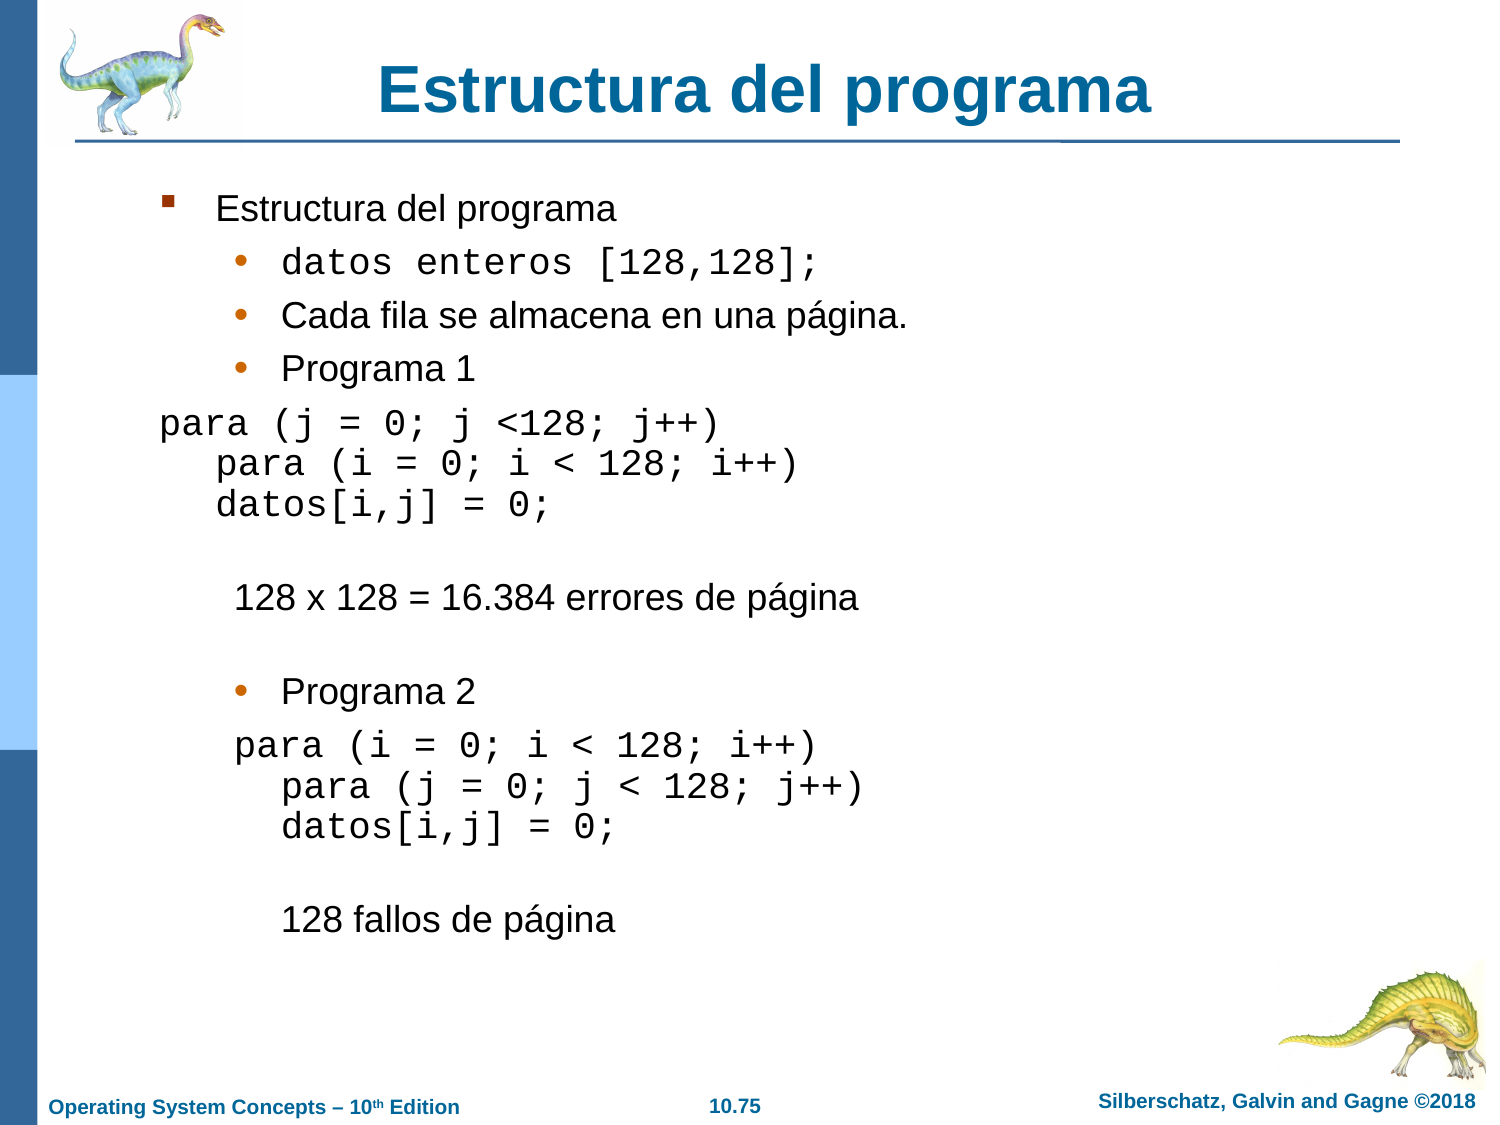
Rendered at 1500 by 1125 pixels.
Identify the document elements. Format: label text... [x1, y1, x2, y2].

title Estructura del programa [140, 39, 1389, 134]
picture [1275, 959, 1486, 1090]
picture [46, 0, 243, 149]
list Estructura del programa datos enteros [128,128]; Cada fila se almacena en una página. Programa 1 para (j = 0; j <128; j++) para (i = 0; i < 128; i++) datos[i,j] = 0; 128 x 128 = 16.384 errores de página Programa 2 para (i = 0; i < 128; i++) para (j = 0; j < 128; j++) datos[i,j] = 0; 128 fallos de página [144, 181, 1383, 1001]
